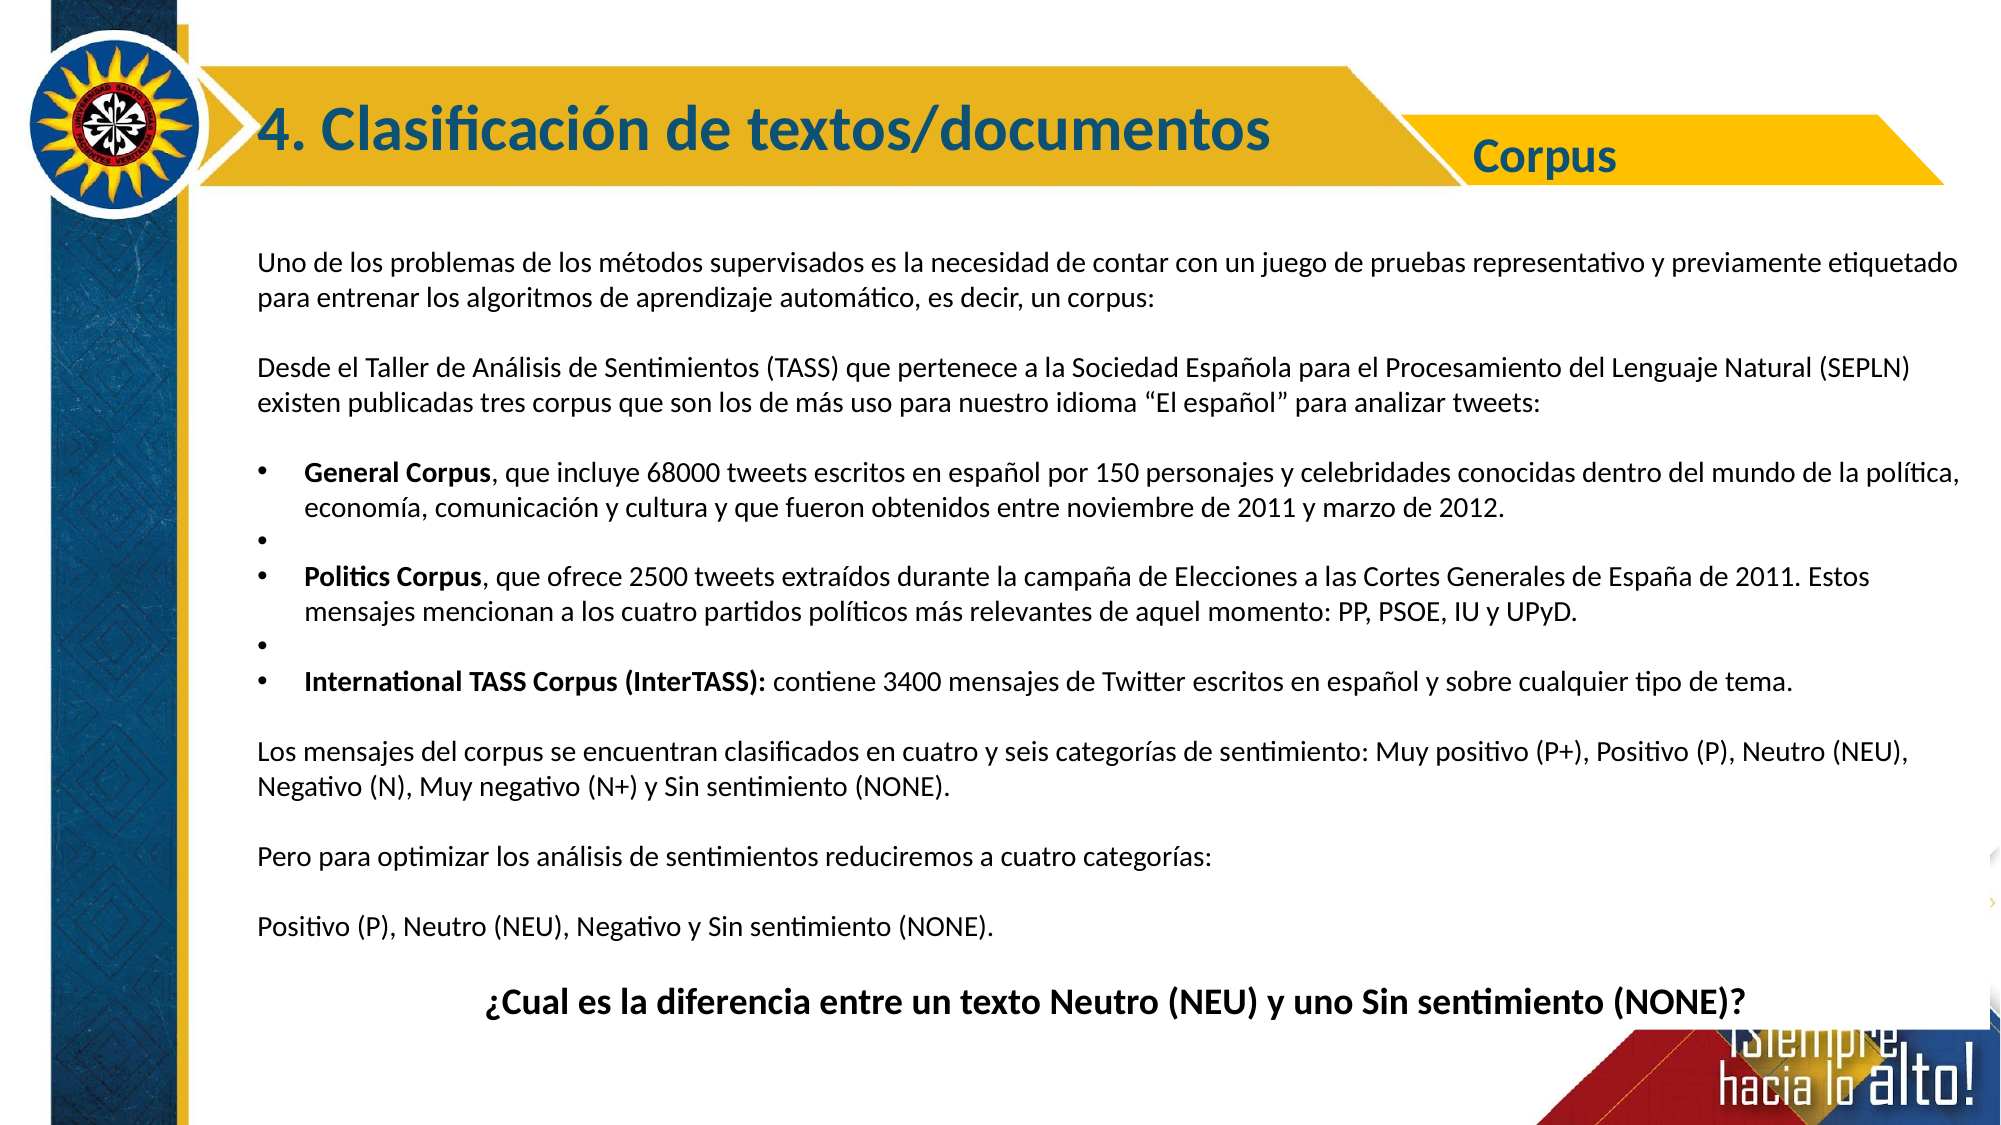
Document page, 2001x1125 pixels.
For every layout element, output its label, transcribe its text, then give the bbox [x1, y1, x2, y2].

text_box Uno de los problemas de los métodos supervisados es la necesidad de contar con un juego de pruebas representativo y previamente etiquetado para entrenar los algoritmos de aprendizaje automático, es decir, un corpus: Desde el Taller de Análisis de Sentimientos (TASS) que pertenece a la Sociedad Española para el Procesamiento del Lenguaje Natural (SEPLN) existen publicadas tres corpus que son los de más uso para nuestro idioma “El español” para analizar tweets: General Corpus, que incluye 68000 tweets escritos en español por 150 personajes y celebridades conocidas dentro del mundo de la política, economía, comunicación y cultura y que fueron obtenidos entre noviembre de 2011 y marzo de 2012. Politics Corpus, que ofrece 2500 tweets extraídos durante la campaña de Elecciones a las Cortes Generales de España de 2011. Estos mensajes mencionan a los cuatro partidos políticos más relevantes de aquel momento: PP, PSOE, IU y UPyD. International TASS Corpus (InterTASS): contiene 3400 mensajes de Twitter escritos en español y sobre cualquier tipo de tema. Los mensajes del corpus se encuentran clasificados en cuatro y seis categorías de sentimiento: Muy positivo (P+), Positivo (P), Neutro (NEU), Negativo (N), Muy negativo (N+) y Sin sentimiento (NONE). Pero para optimizar los análisis de sentimientos reduciremos a cuatro categorías: Positivo (P), Neutro (NEU), Negativo y Sin sentimiento (NONE). ¿Cual es la diferencia entre un texto Neutro (NEU) y uno Sin sentimiento (NONE)? [242, 235, 1990, 1030]
text_box [1400, 114, 1458, 175]
text_box [1903, 141, 1945, 186]
text_box Corpus [1458, 114, 1903, 190]
text_box 4. Clasificación de textos/documentos [242, 78, 1451, 171]
picture [0, 0, 2001, 1125]
